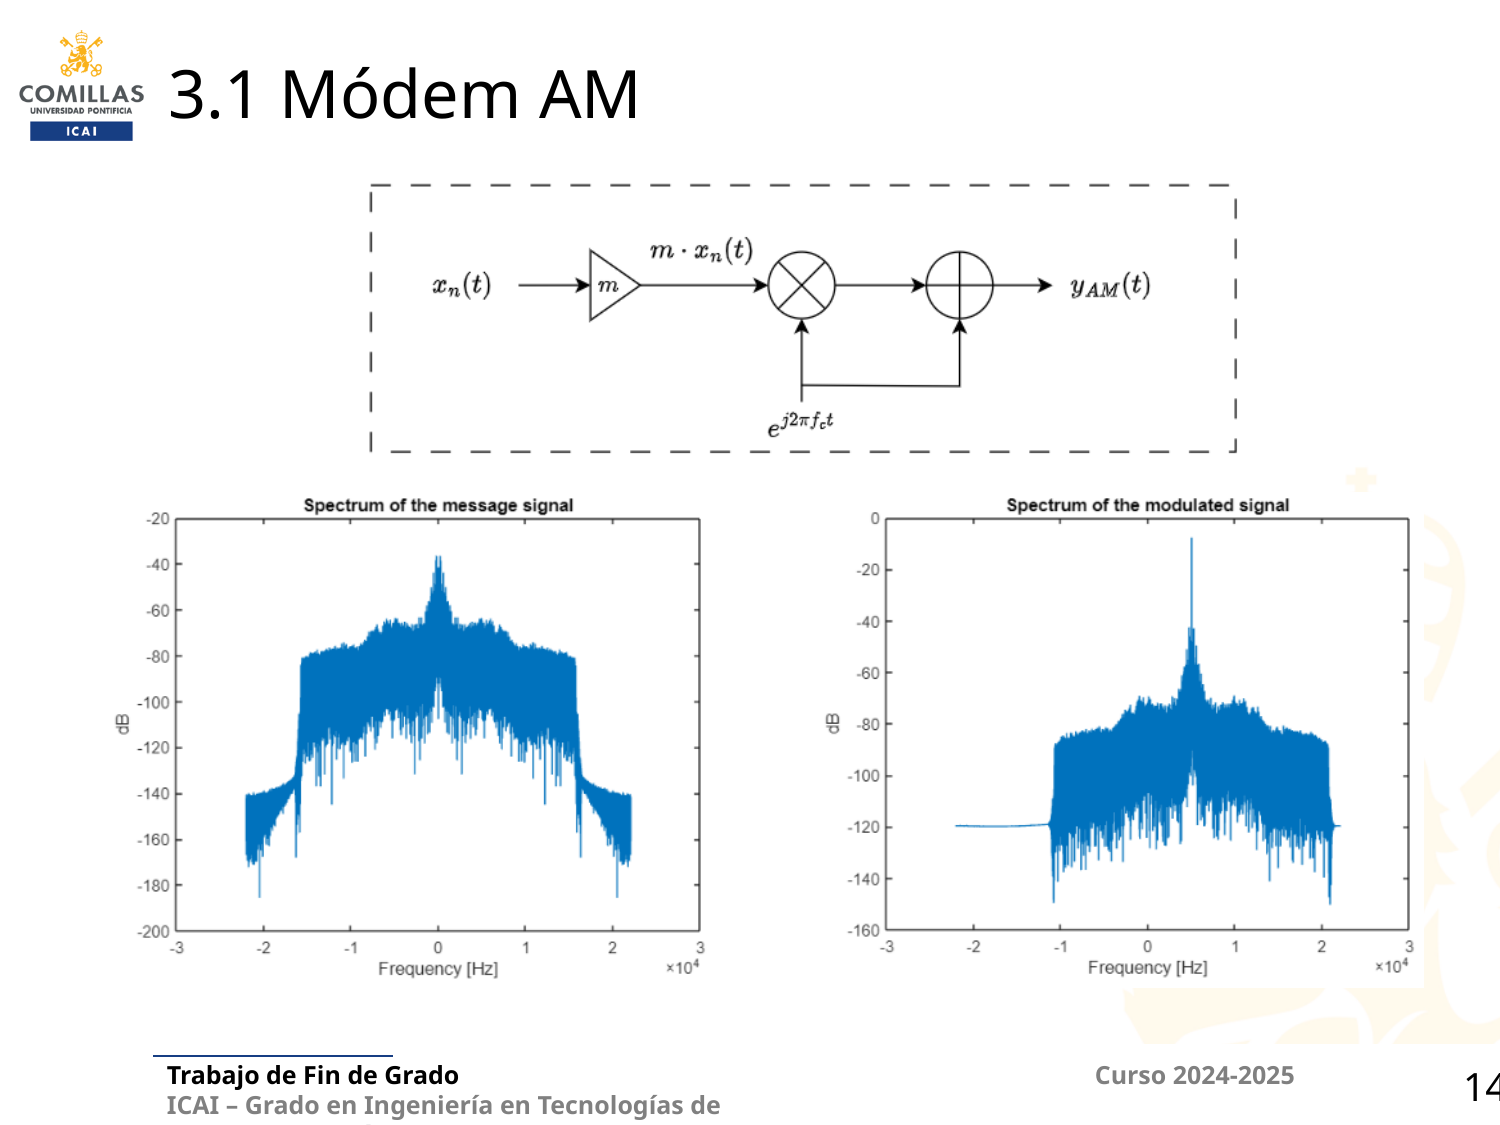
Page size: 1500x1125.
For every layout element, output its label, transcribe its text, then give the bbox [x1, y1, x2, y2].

title 3.1 Módem AM [153, 13, 1451, 180]
picture [111, 487, 715, 988]
picture [14, 27, 147, 151]
picture [347, 160, 1500, 1044]
